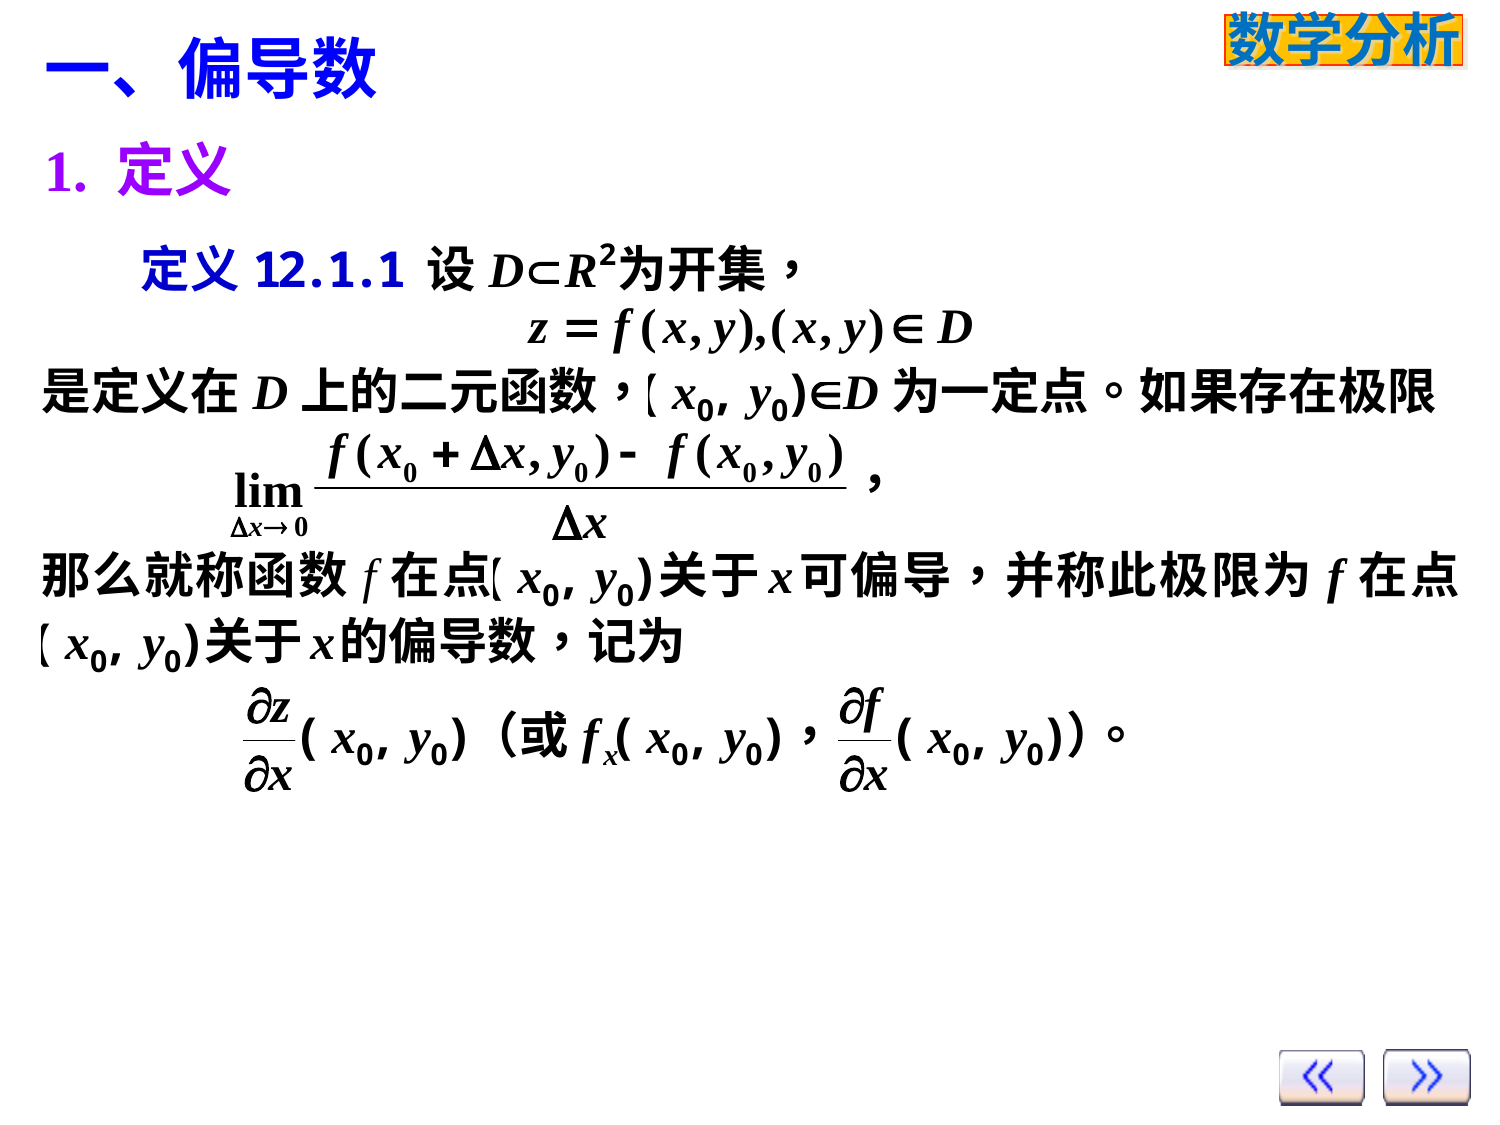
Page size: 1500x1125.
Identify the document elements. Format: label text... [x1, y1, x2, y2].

picture [1279, 1050, 1365, 1106]
title 一、偏导数 [29, 19, 491, 125]
picture [1383, 1049, 1471, 1106]
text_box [41, 234, 1459, 847]
text_box 1. 定义 [29, 125, 491, 232]
